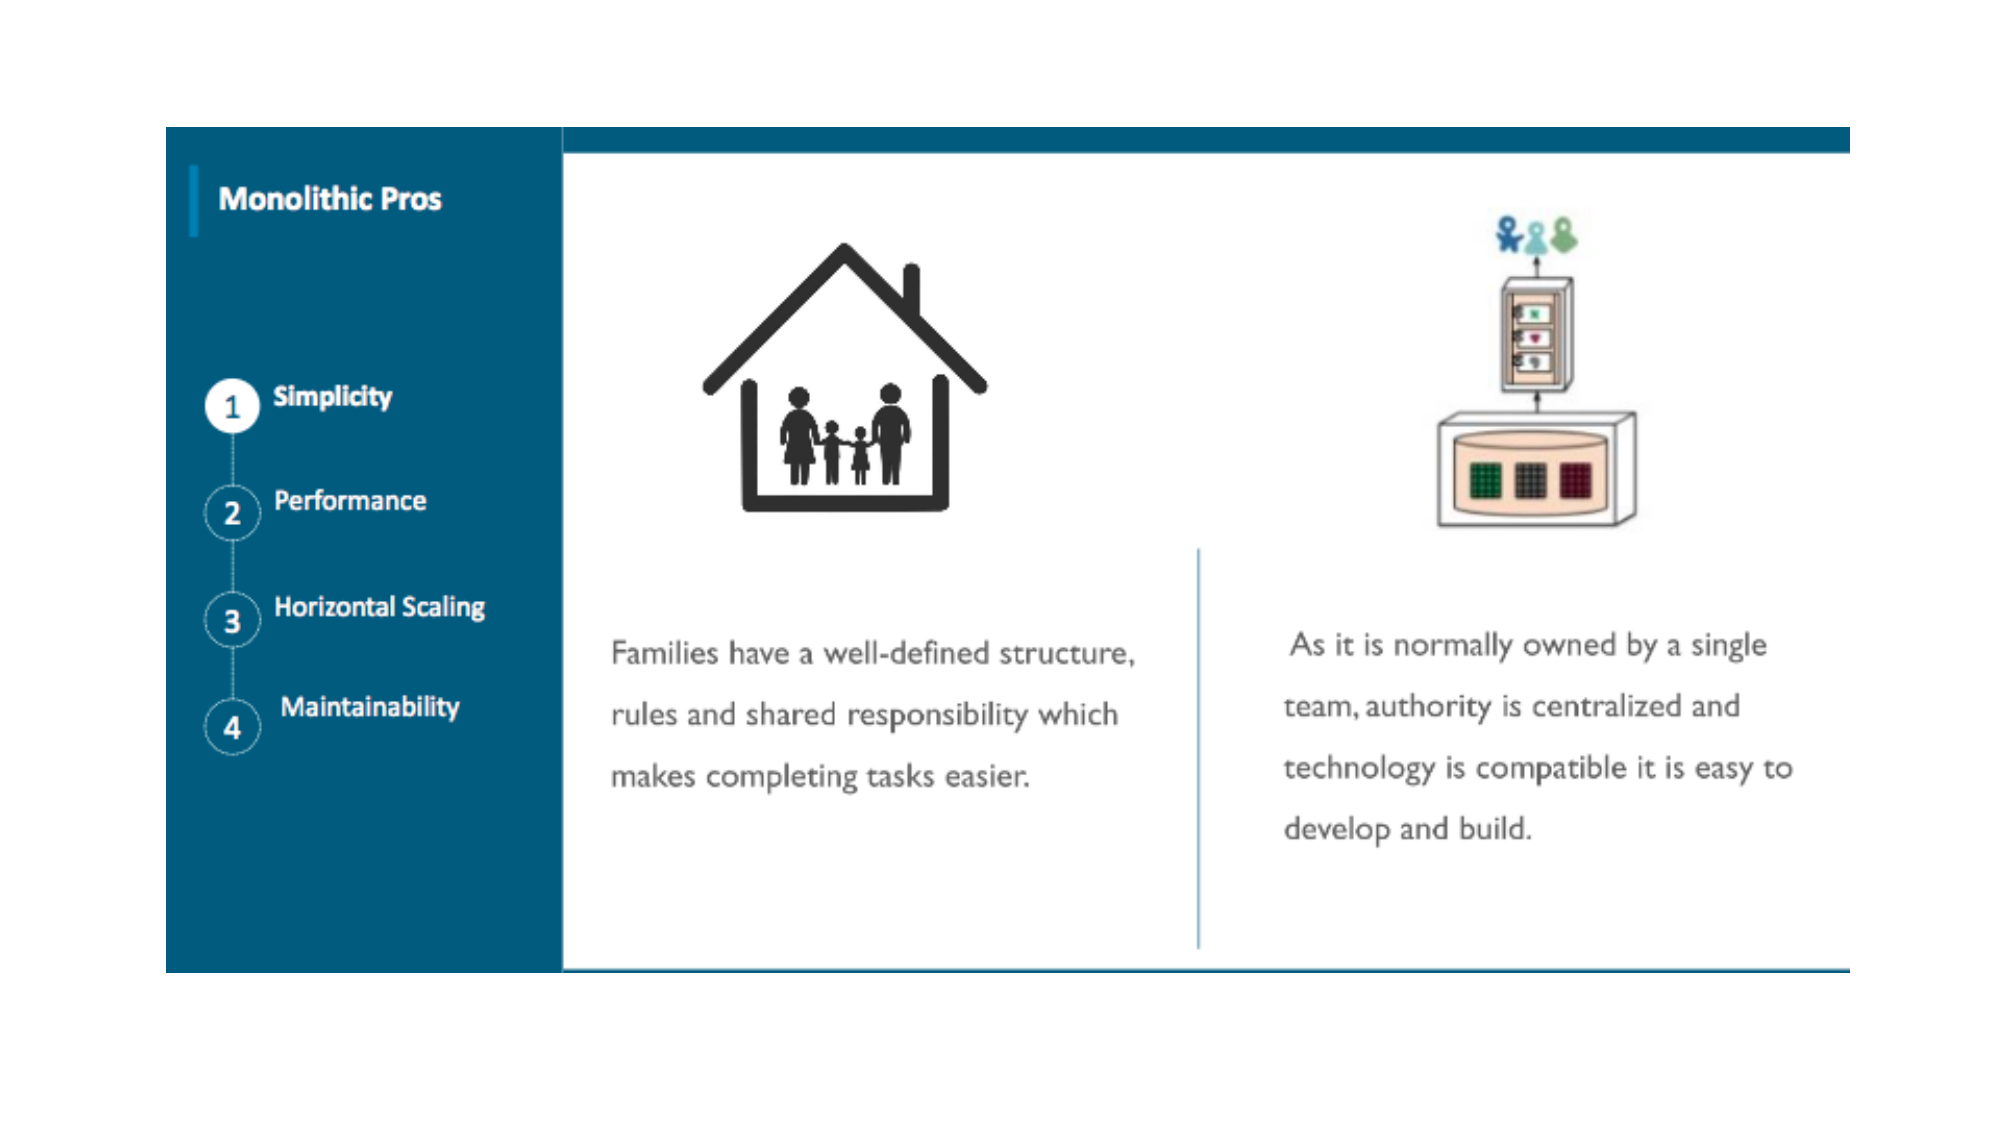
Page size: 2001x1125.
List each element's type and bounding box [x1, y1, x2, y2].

list [165, 127, 1850, 973]
